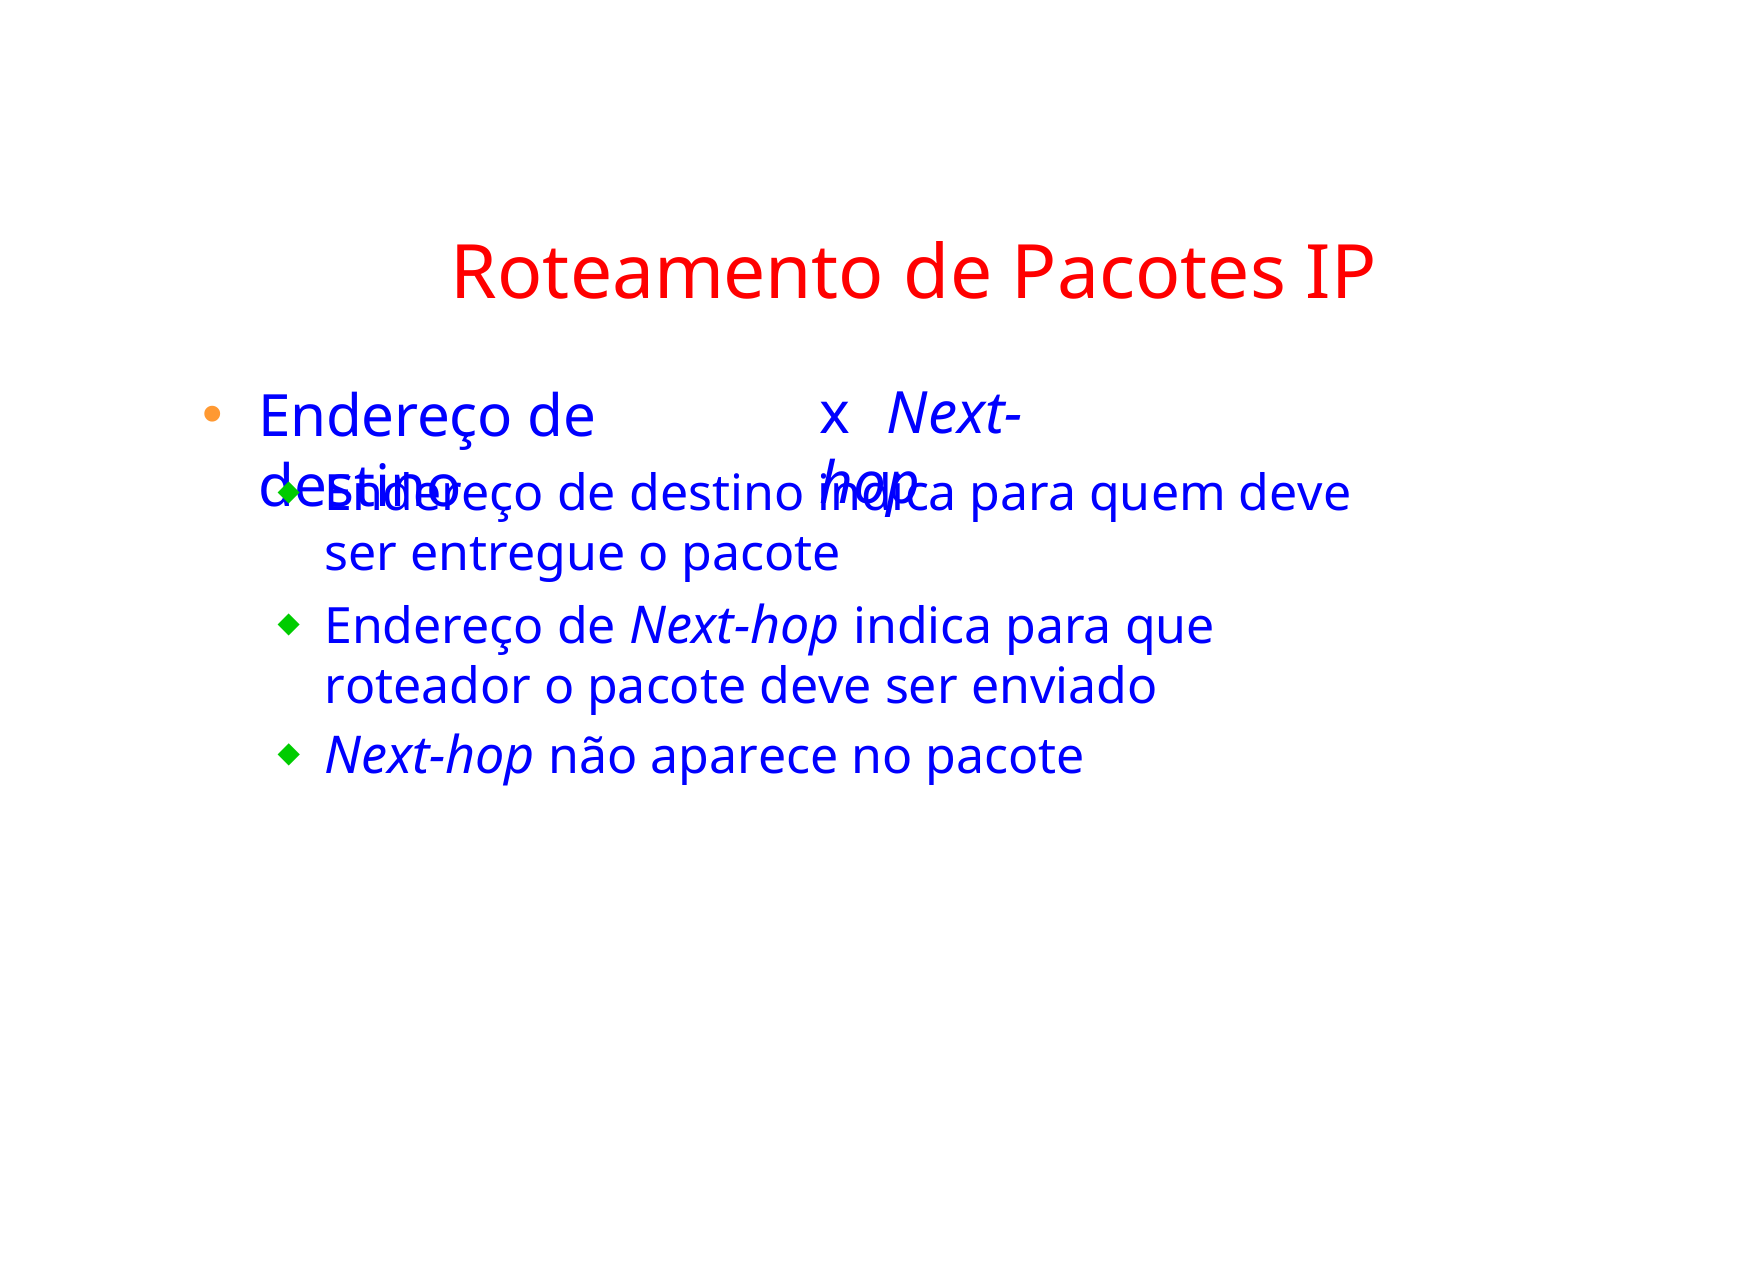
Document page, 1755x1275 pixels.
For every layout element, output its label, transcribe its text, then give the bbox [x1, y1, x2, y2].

title Roteamento de Pacotes IP [292, 223, 1590, 437]
text_box x Next-hop [817, 374, 1123, 459]
text_box Endereço de destino indica para quem deve ser entregue o pacote Endereço de Next-hop indica para que roteador o pacote deve ser enviado Next-hop não aparece no pacote [275, 459, 1419, 784]
text_box Endereço de destino [200, 378, 786, 518]
